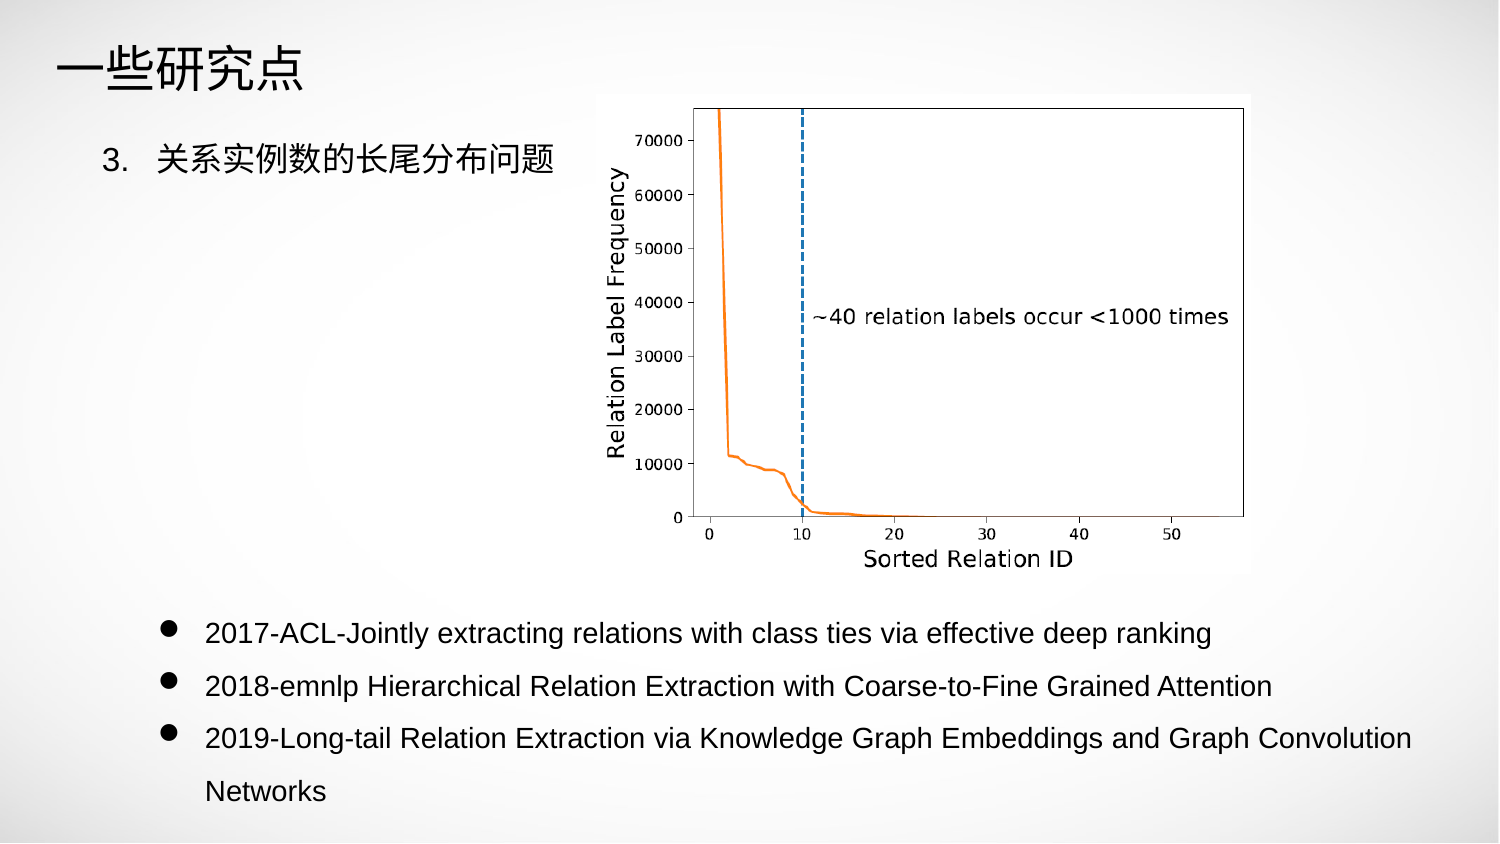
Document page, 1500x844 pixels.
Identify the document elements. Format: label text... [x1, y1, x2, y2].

picture [0, 0, 1500, 844]
text_box 3. 关系实例数的长尾分布问题 2017-ACL-Jointly extracting relations with class ties via effective deep ranking 2018-emnlp Hierarchical Relation Extraction with Coarse-to-Fine Grained Attention 2019-Long-tail Relation Extraction via Knowledge Graph Embeddings and Graph Convolution Networks [87, 110, 1436, 815]
text_box 一些研究点 [41, 30, 761, 105]
